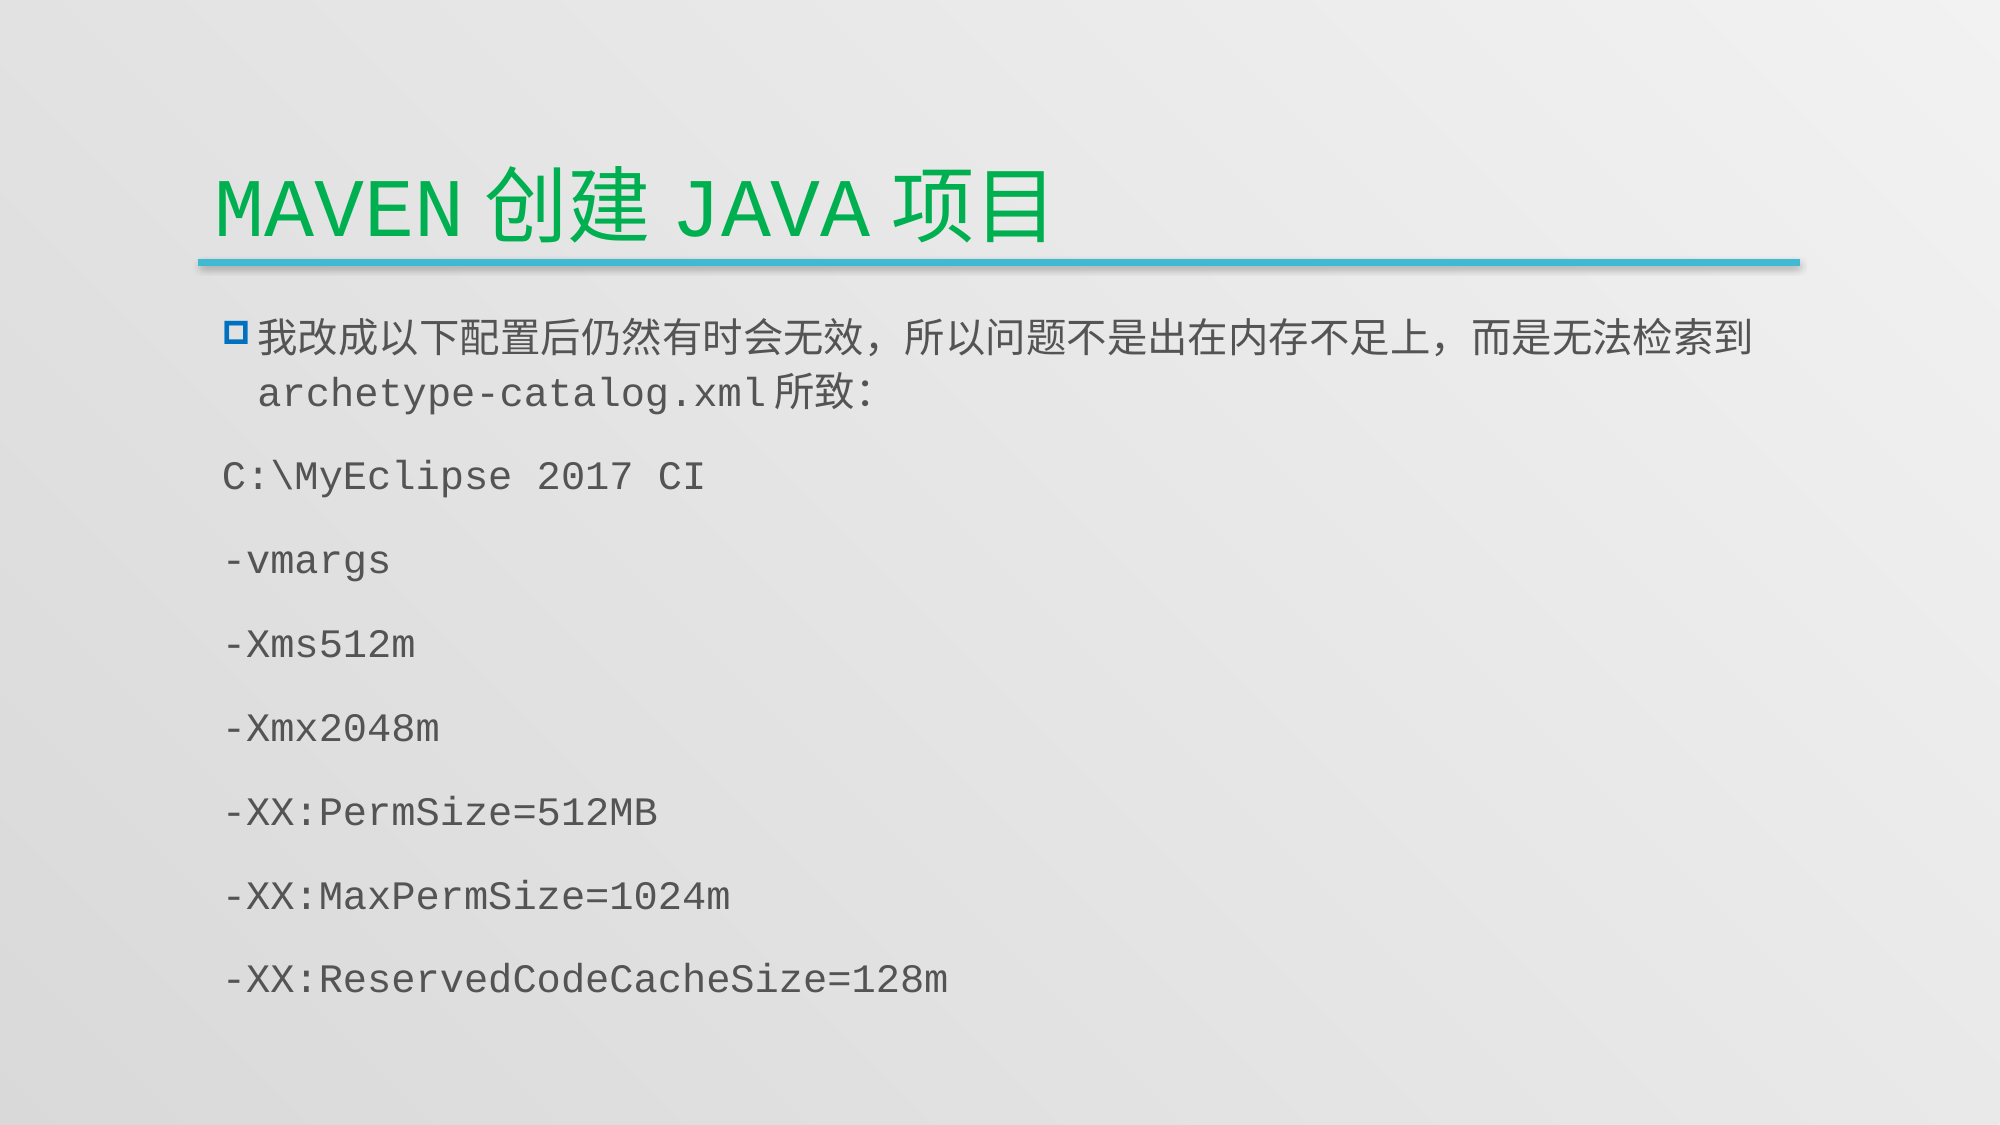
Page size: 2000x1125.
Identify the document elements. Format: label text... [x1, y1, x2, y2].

title Maven创建Java项目 [199, 45, 1800, 263]
list 我改成以下配置后仍然有时会无效，所以问题不是出在内存不足上，而是无法检索到archetype-catalog.xml所致： C:\MyEclipse 2017 CI -vmargs -Xms512m -Xmx2048m -XX:PermSize=512MB -XX:MaxPermSize=1024m -XX:ReservedCodeCacheSize=128m [199, 299, 1800, 1013]
